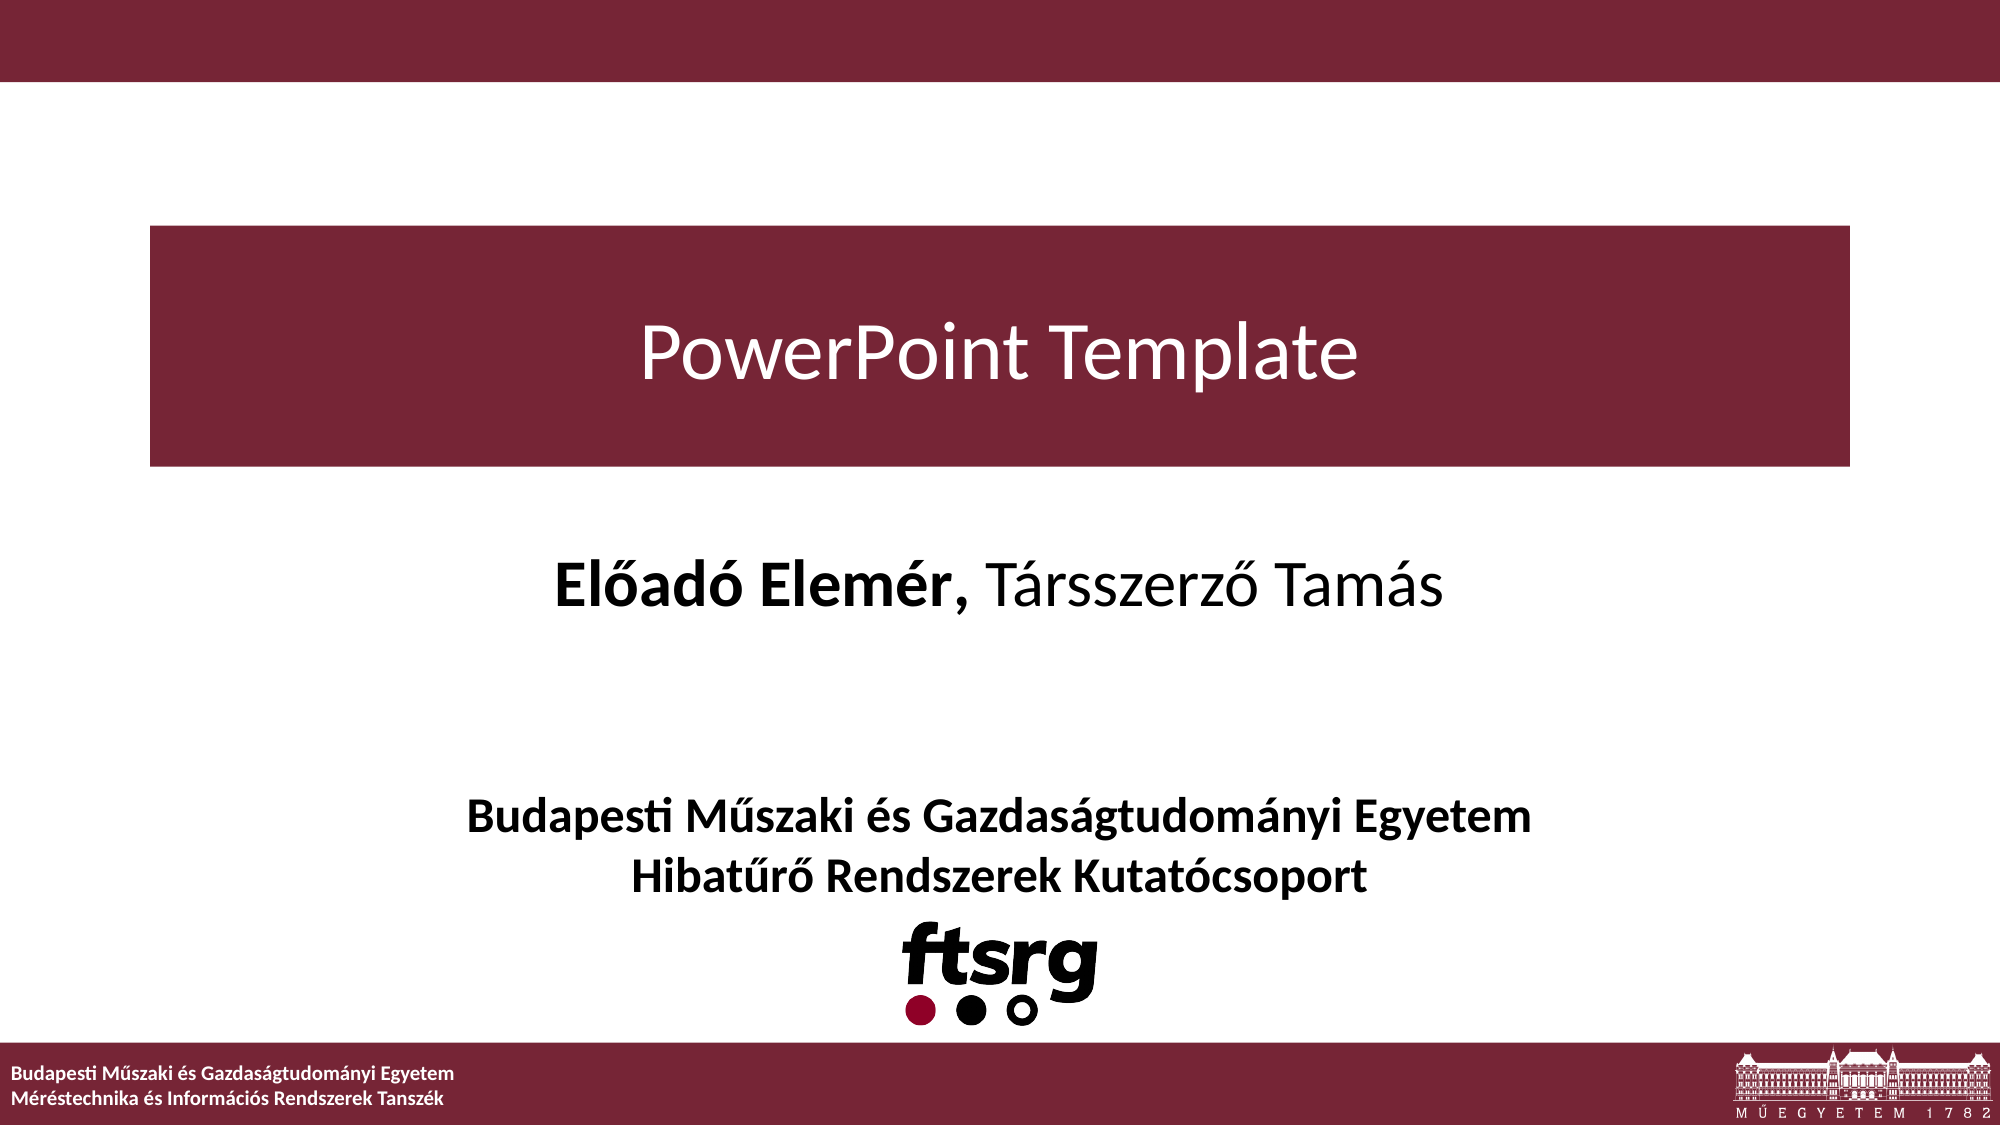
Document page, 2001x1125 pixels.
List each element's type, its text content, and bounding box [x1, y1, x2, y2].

title PowerPoint Template [149, 225, 1851, 467]
picture [897, 919, 1103, 1027]
picture [1733, 1044, 1993, 1118]
subtitle Előadó Elemér, Társszerző Tamás [299, 532, 1701, 743]
